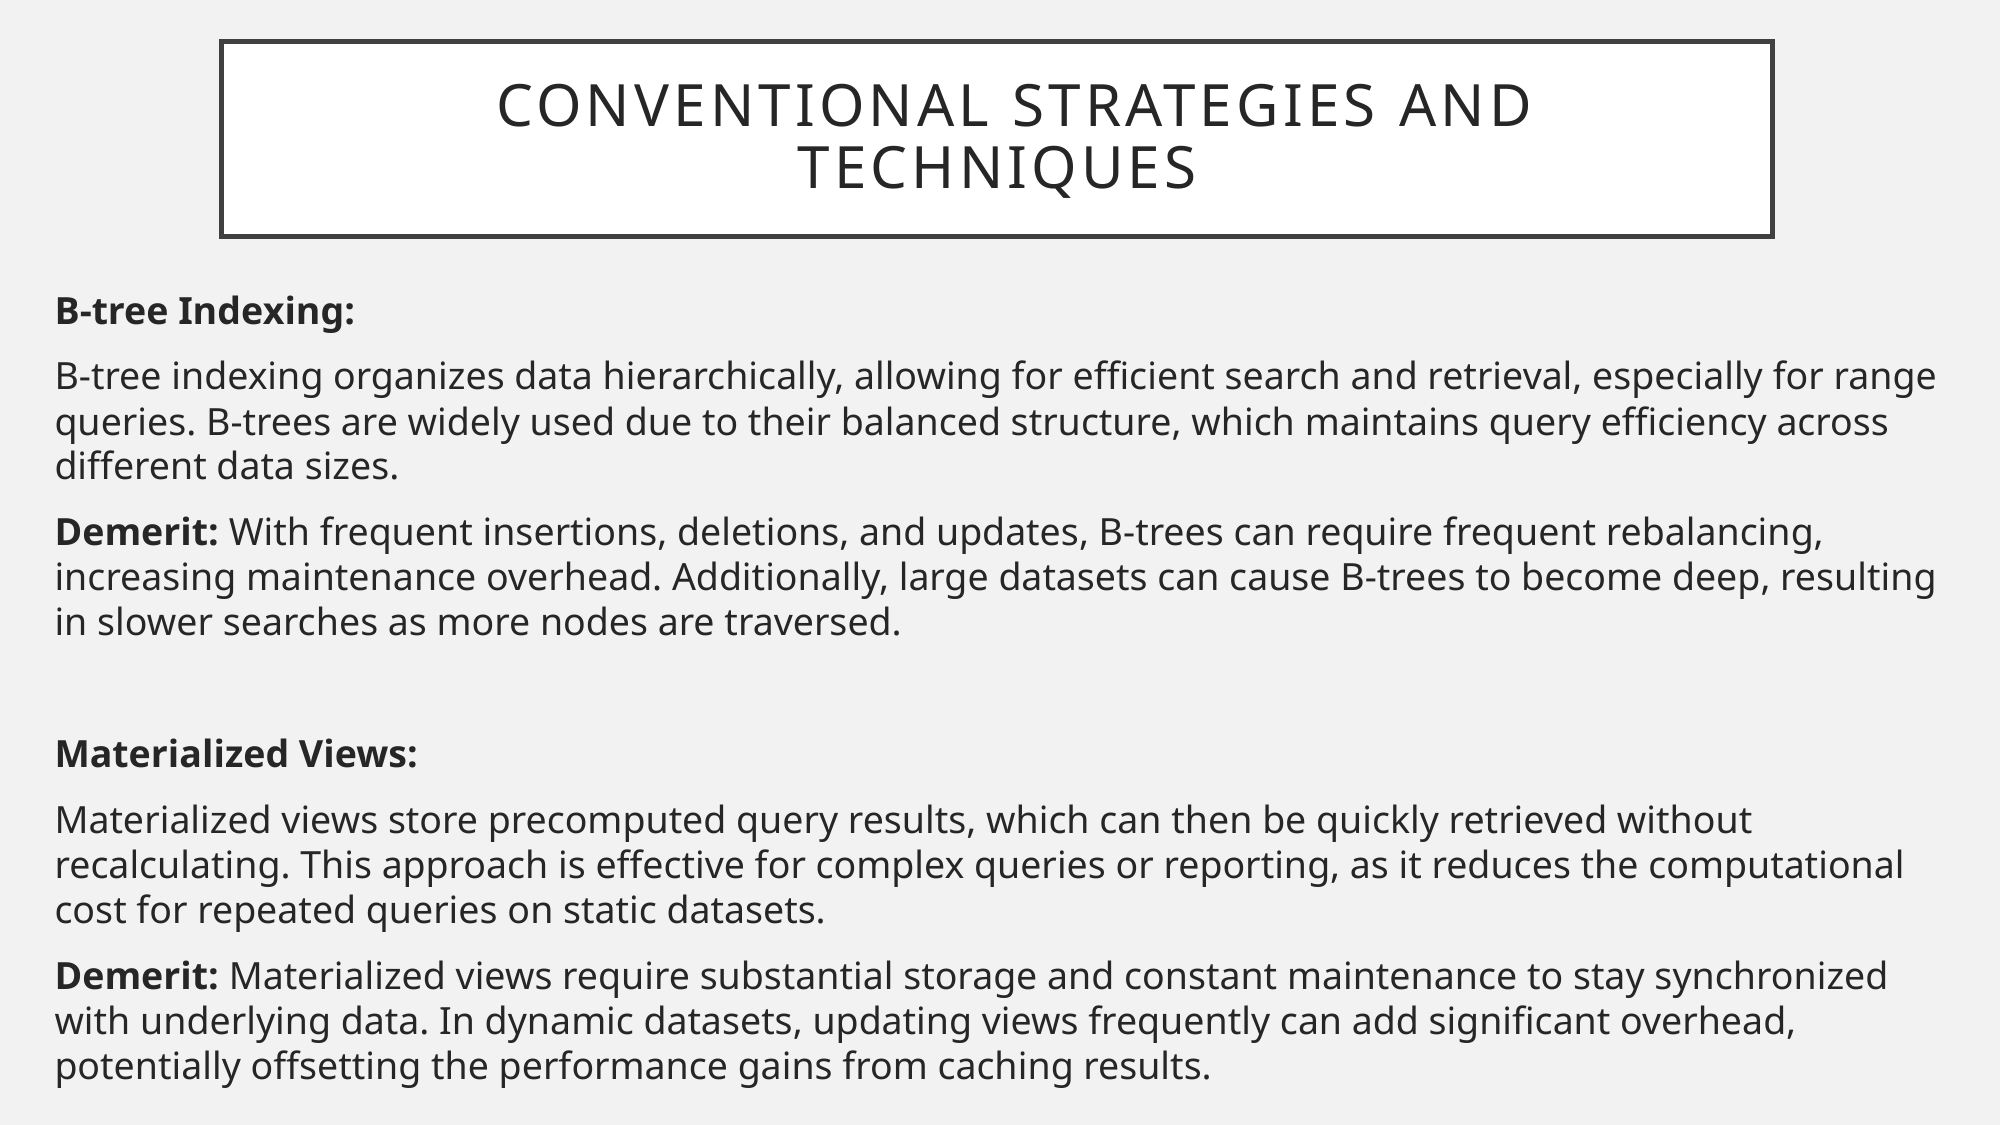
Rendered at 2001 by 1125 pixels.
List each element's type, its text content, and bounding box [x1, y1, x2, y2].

title conventional Strategies and techniques [219, 39, 1775, 239]
list B-tree Indexing: B-tree indexing organizes data hierarchically, allowing for efficient search and retrieval, especially for range queries. B-trees are widely used due to their balanced structure, which maintains query efficiency across different data sizes. Demerit: With frequent insertions, deletions, and updates, B-trees can require frequent rebalancing, increasing maintenance overhead. Additionally, large datasets can cause B-trees to become deep, resulting in slower searches as more nodes are traversed. Materialized Views: Materialized views store precomputed query results, which can then be quickly retrieved without recalculating. This approach is effective for complex queries or reporting, as it reduces the computational cost for repeated queries on static datasets. Demerit: Materialized views require substantial storage and constant maintenance to stay synchronized with underlying data. In dynamic datasets, updating views frequently can add significant overhead, potentially offsetting the performance gains from caching results. [39, 279, 1975, 1102]
